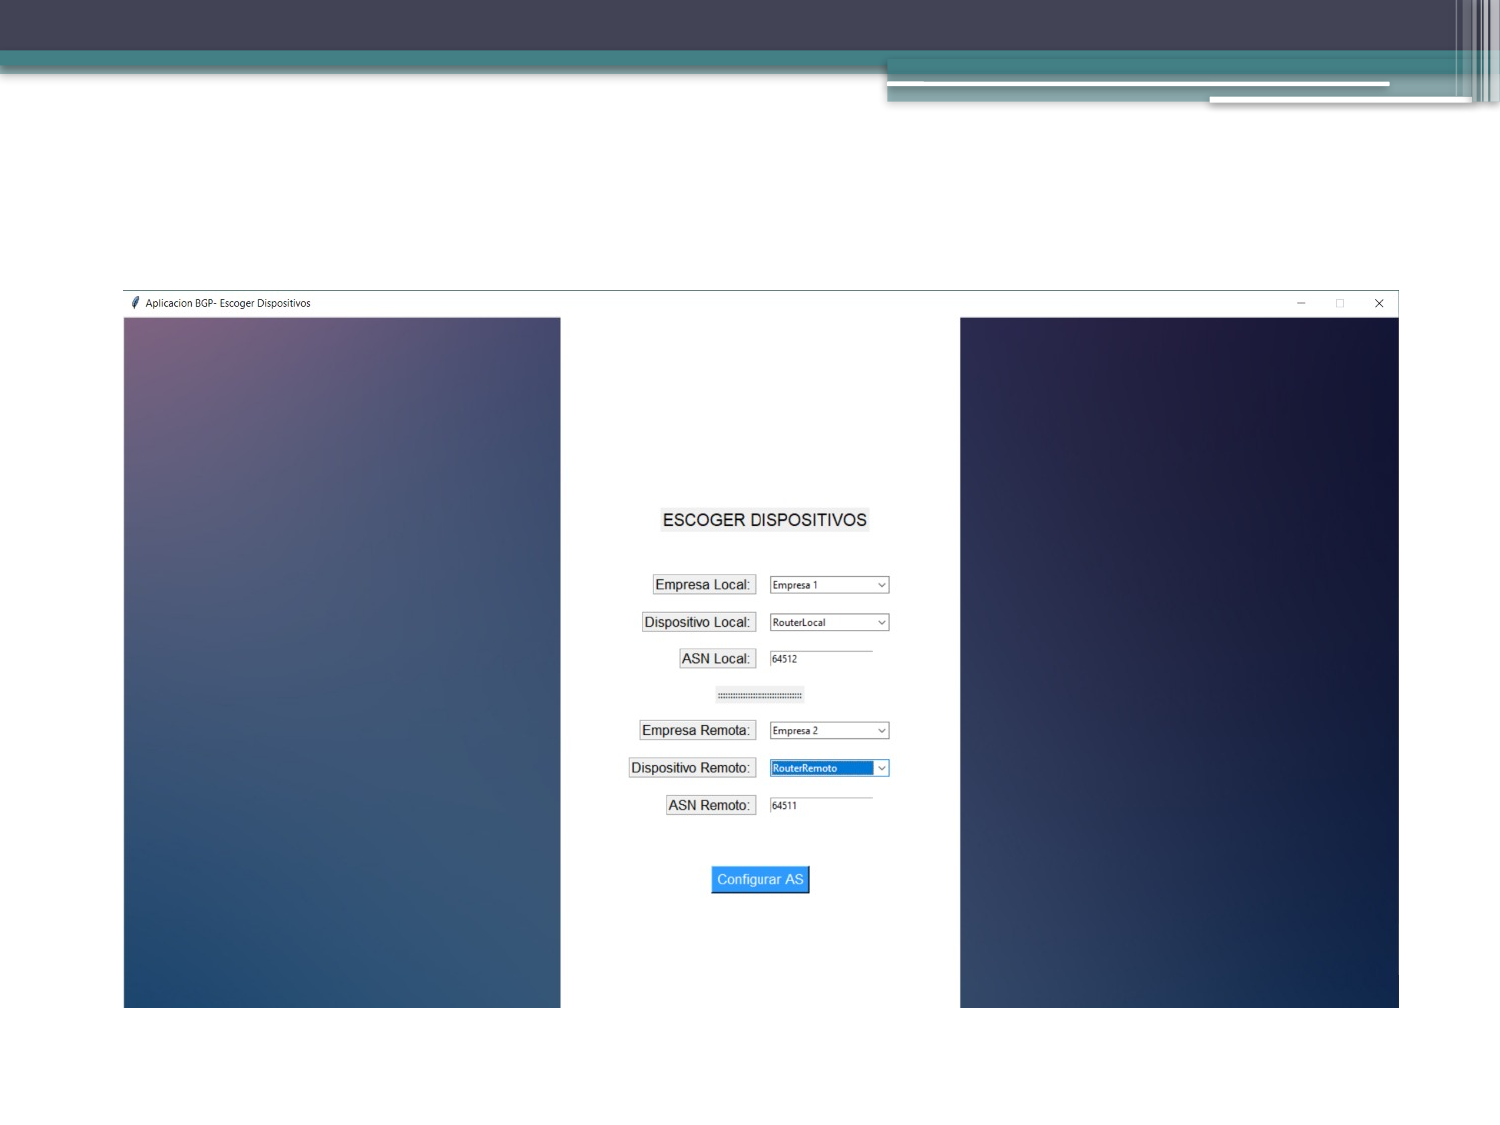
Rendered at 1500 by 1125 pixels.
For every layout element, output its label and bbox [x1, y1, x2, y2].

picture [123, 290, 1399, 1008]
